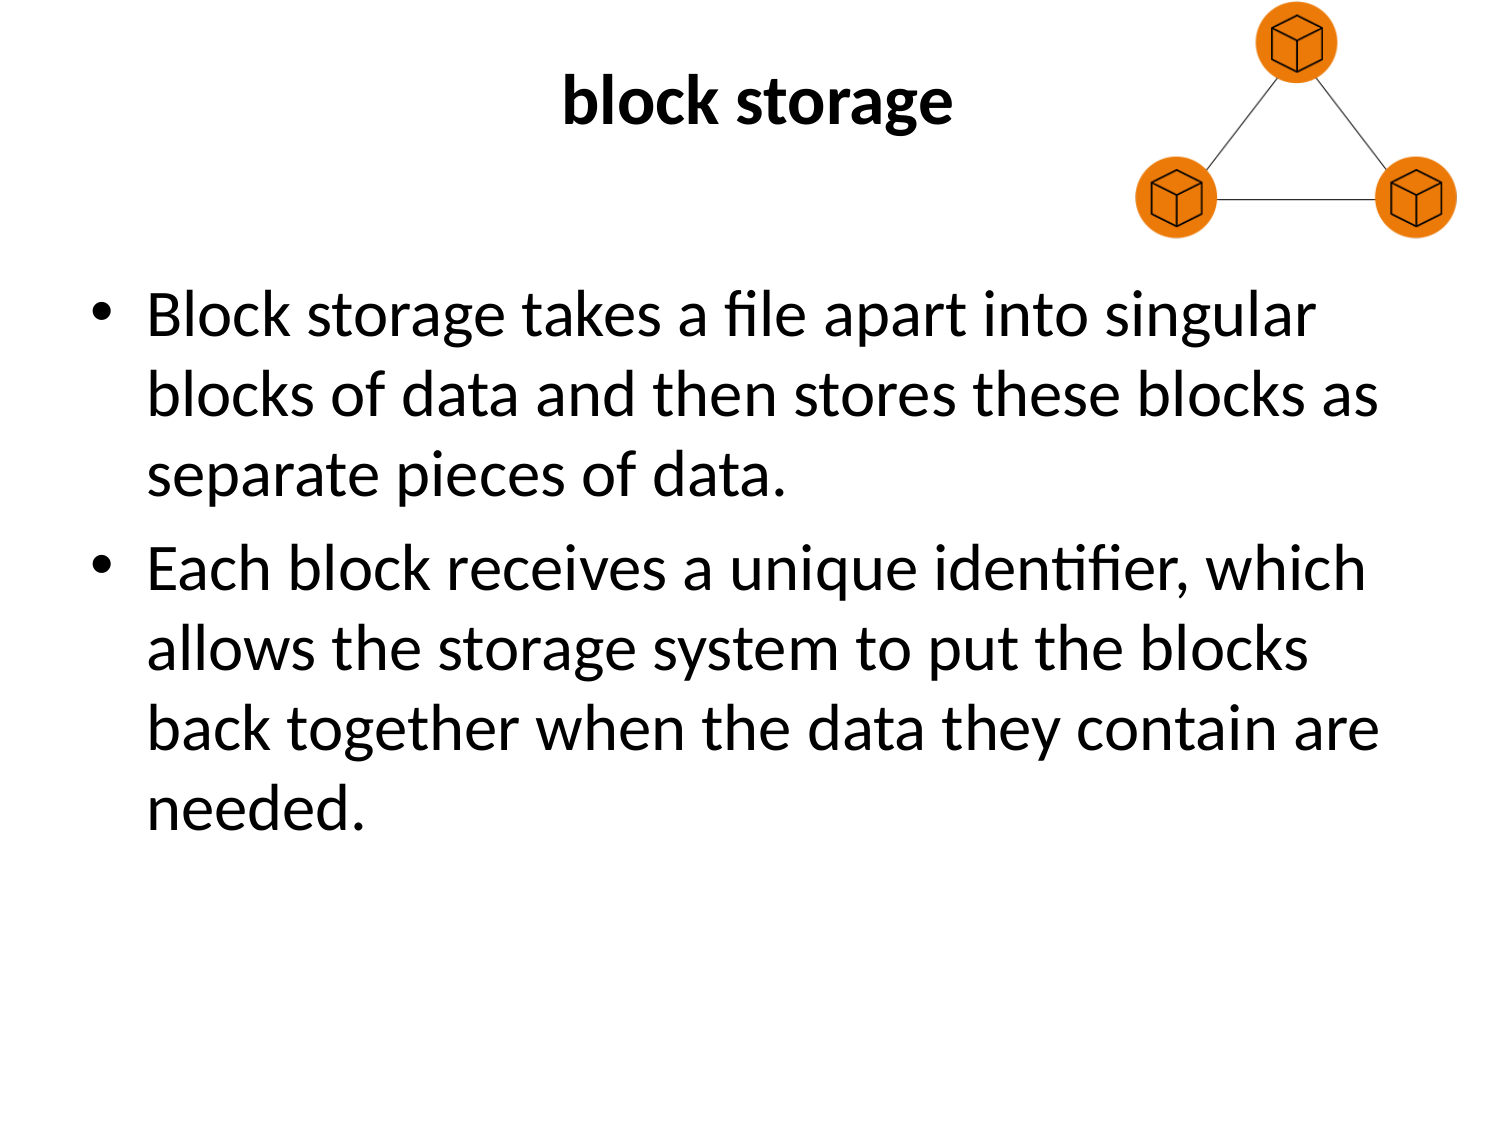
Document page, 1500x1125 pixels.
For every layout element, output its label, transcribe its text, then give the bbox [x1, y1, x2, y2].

list Block storage takes a file apart into singular blocks of data and then stores these blocks as separate pieces of data. Each block receives a unique identifier, which allows the storage system to put the blocks back together when the data they contain are needed. [75, 262, 1425, 1005]
title block storage [75, 45, 1126, 233]
picture [1131, 0, 1463, 251]
